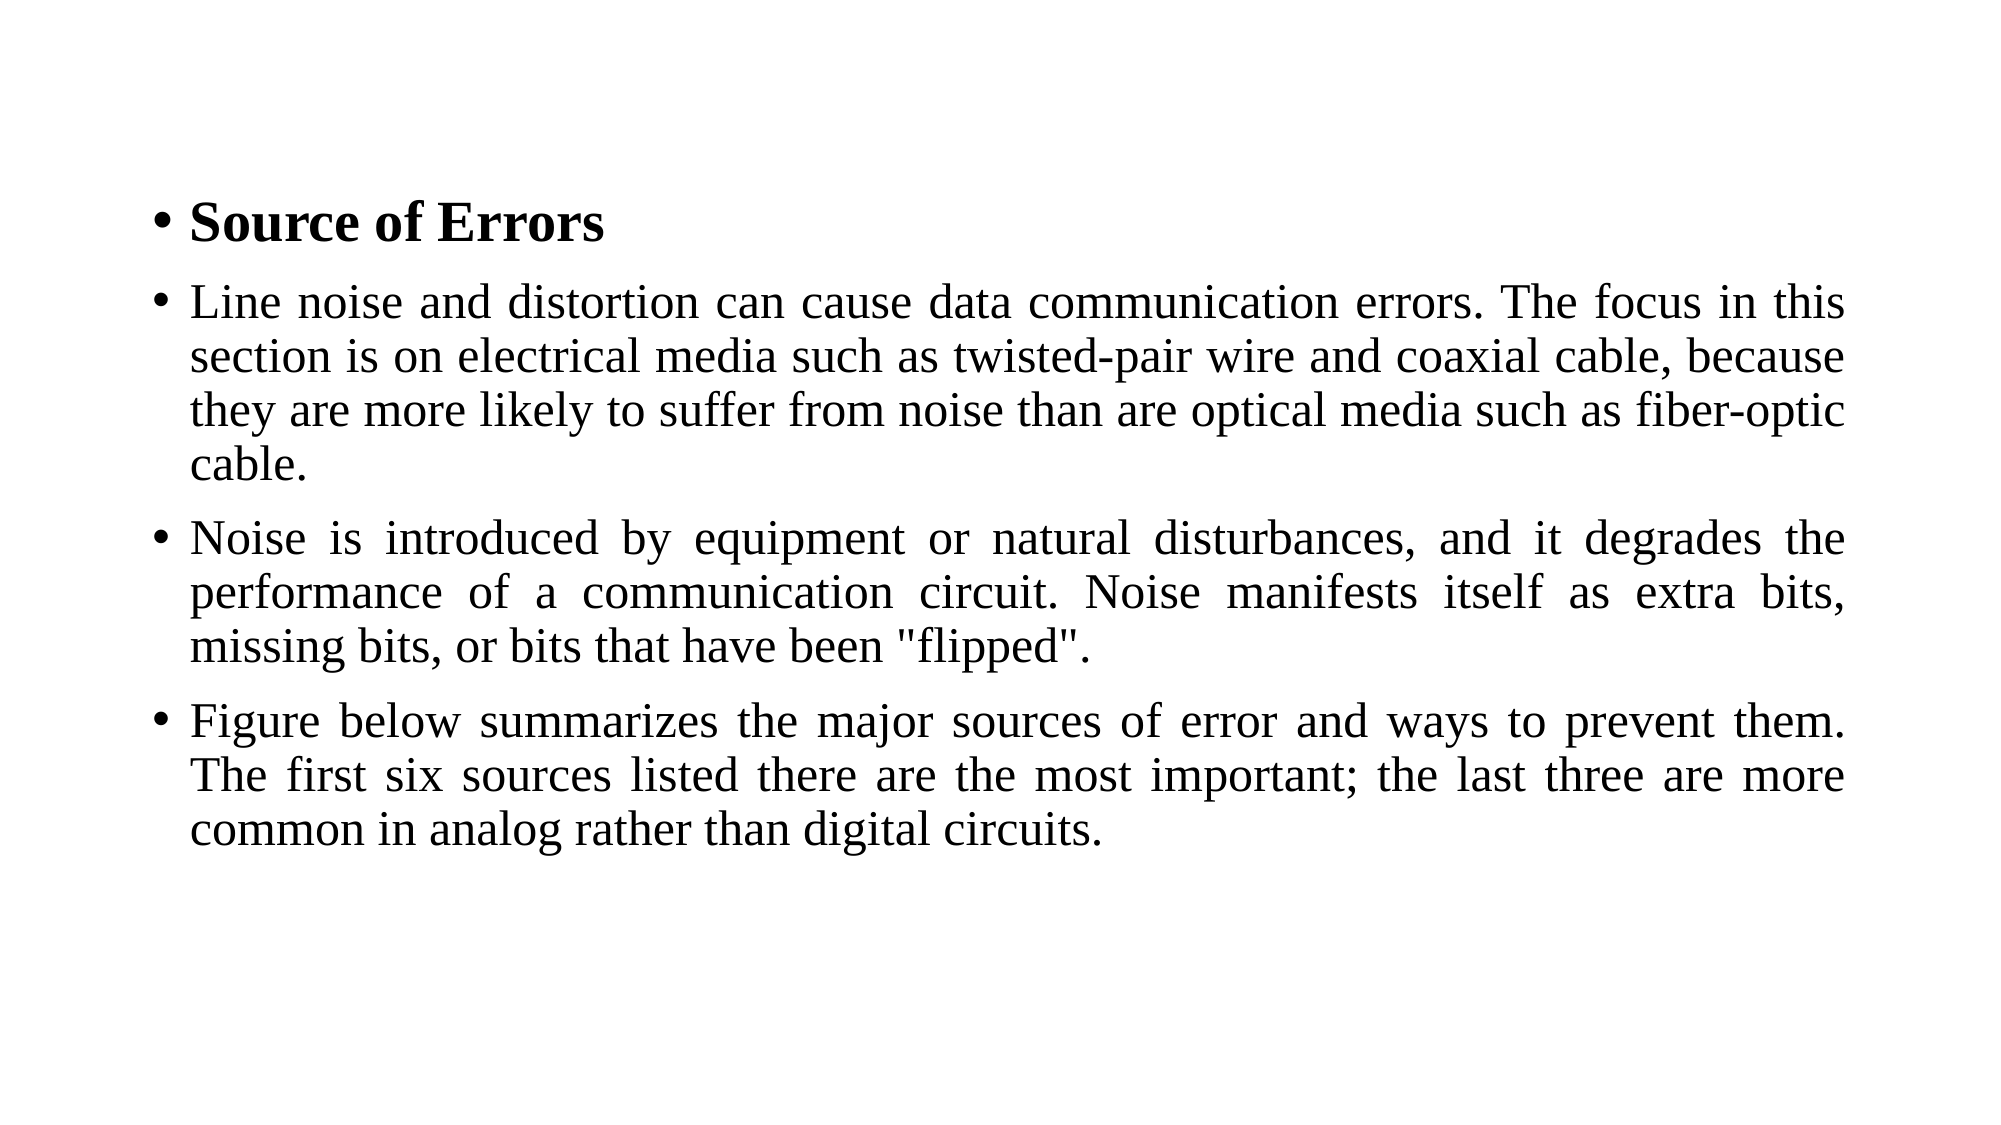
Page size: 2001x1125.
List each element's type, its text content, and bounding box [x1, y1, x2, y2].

list Source of Errors Line noise and distortion can cause data communication errors. The focus in this section is on electrical media such as twisted-pair wire and coaxial cable, because they are more likely to suffer from noise than are optical media such as fiber-optic cable. Noise is introduced by equipment or natural disturbances, and it degrades the performance of a communication circuit. Noise manifests itself as extra bits, missing bits, or bits that have been "flipped". Figure below summarizes the major sources of error and ways to prevent them. The first six sources listed there are the most important; the last three are more common in analog rather than digital circuits. [137, 183, 1863, 1014]
